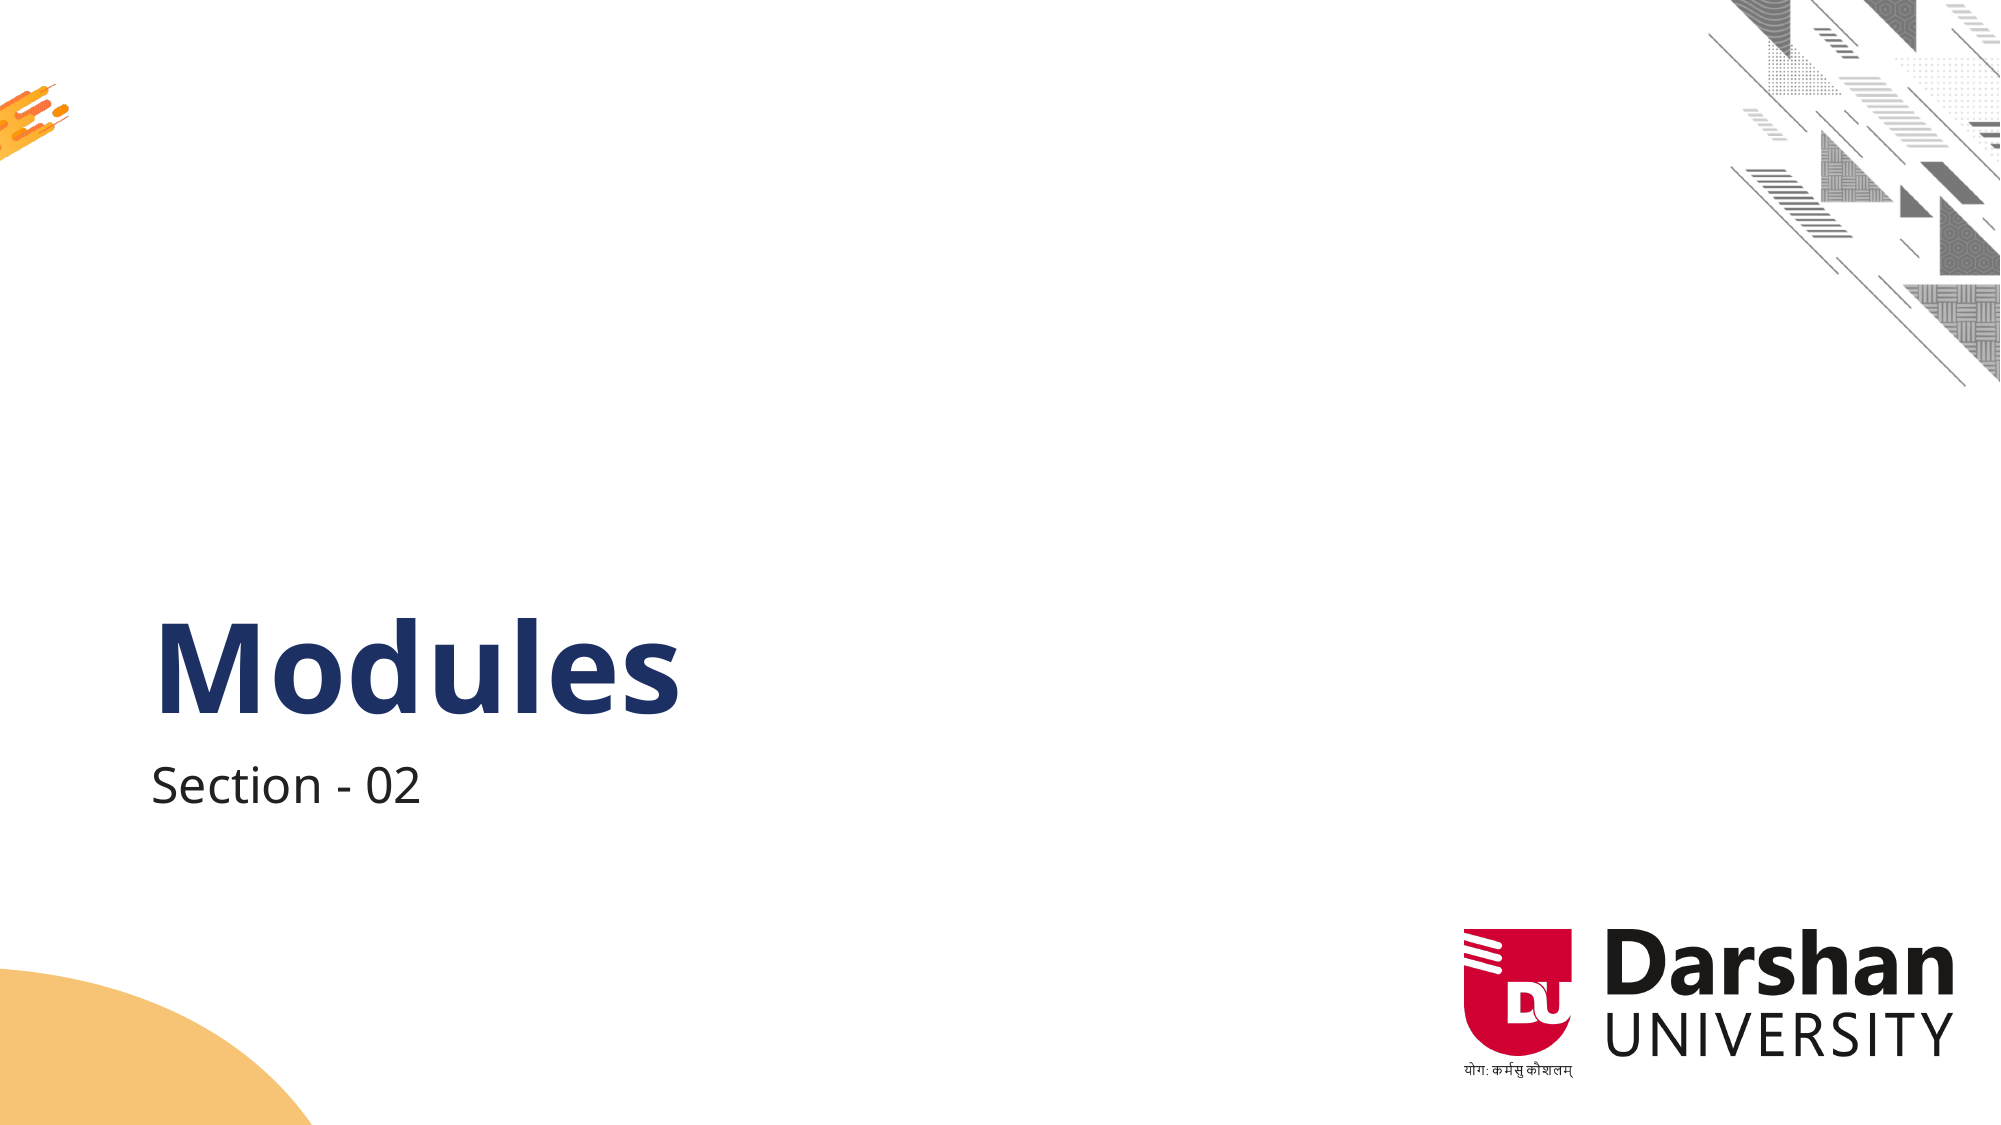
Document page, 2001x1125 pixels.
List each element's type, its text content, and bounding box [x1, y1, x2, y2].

list Section - 02 [136, 752, 1862, 999]
title Modules [136, 280, 1862, 749]
picture [0, 65, 90, 193]
picture [1464, 929, 1953, 1078]
